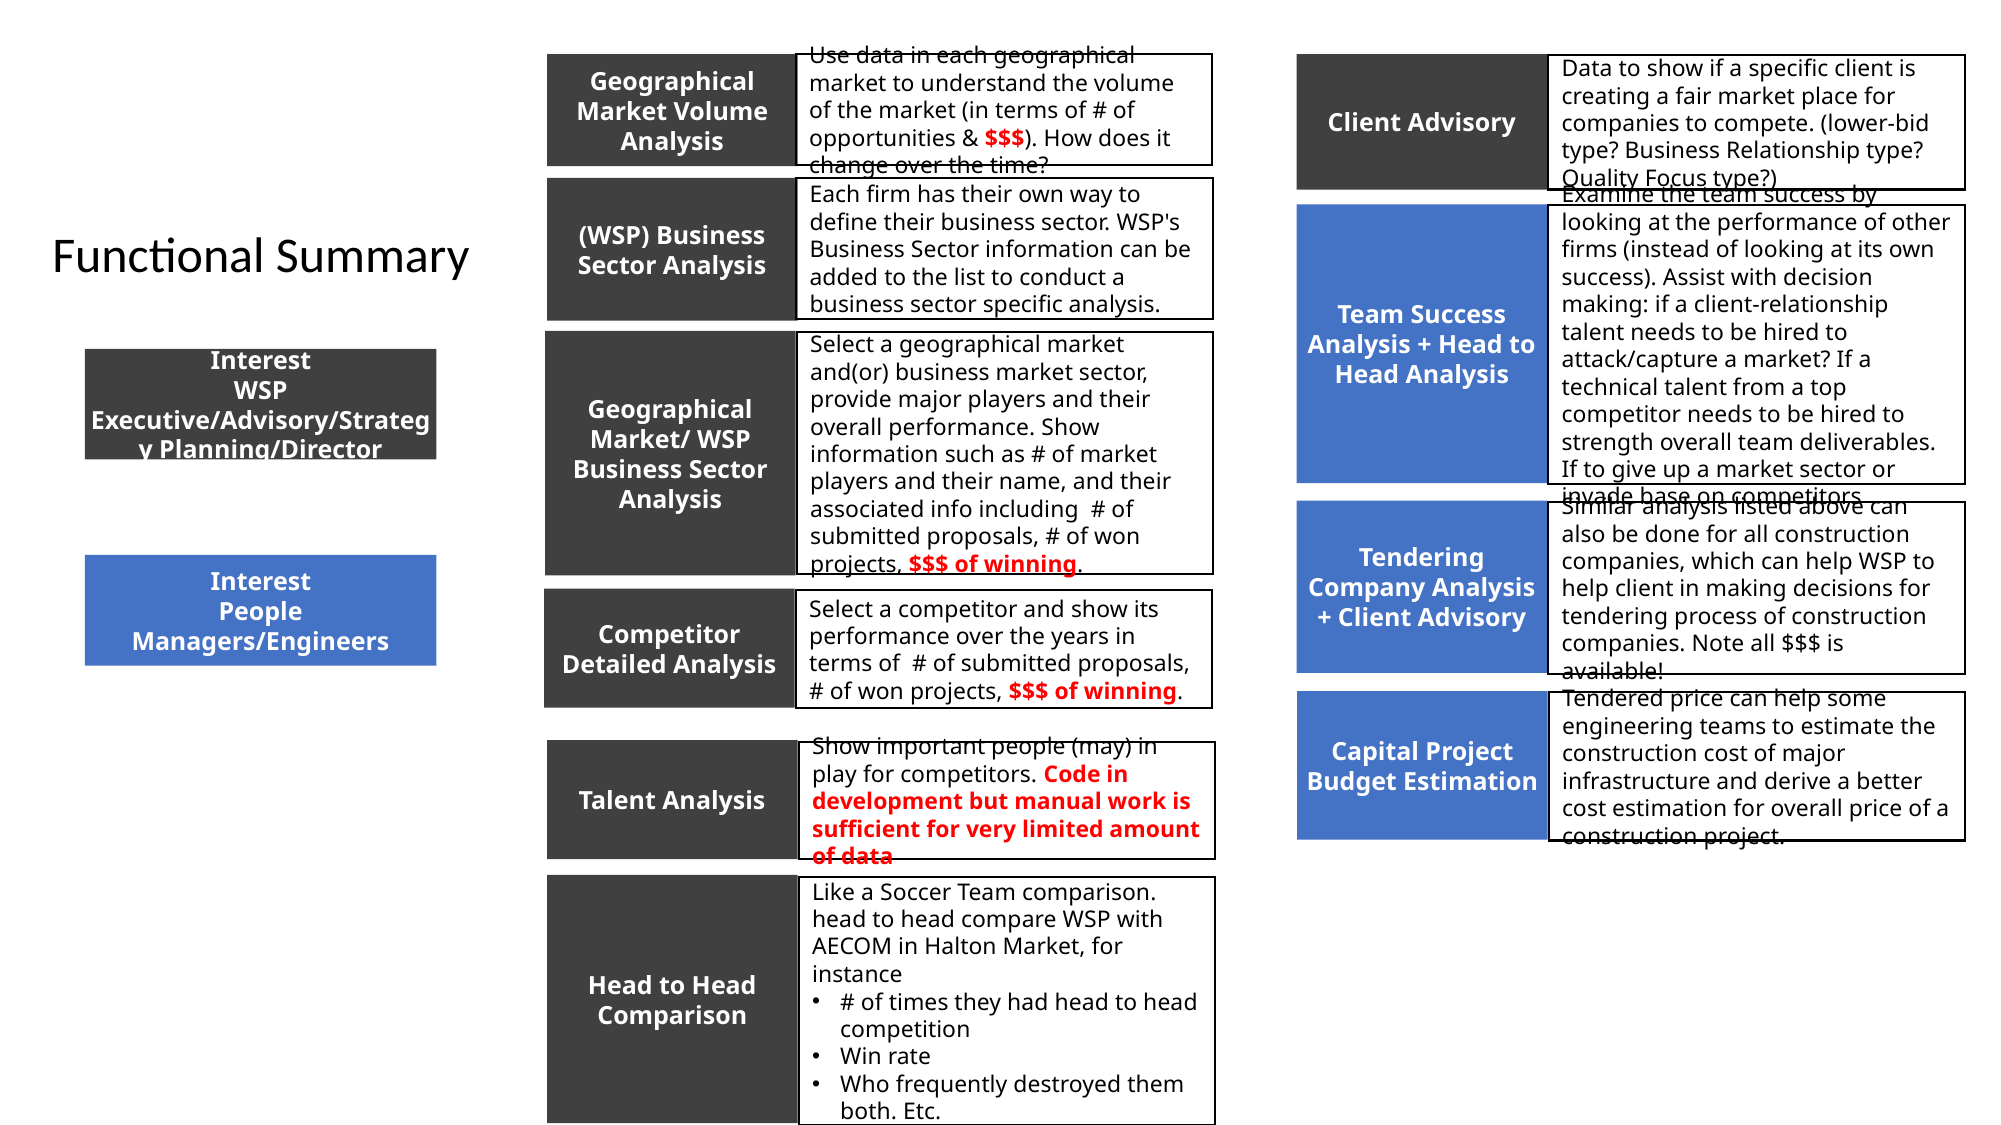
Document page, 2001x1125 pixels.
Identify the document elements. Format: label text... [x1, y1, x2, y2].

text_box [1296, 500, 1965, 674]
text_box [545, 330, 1214, 576]
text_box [547, 739, 1216, 860]
text_box Use data in each geographical market to understand the volume of the market (in terms of # of opportunities & $$$). How does it change over the time? [795, 53, 1213, 166]
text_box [1296, 204, 1965, 485]
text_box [547, 177, 1213, 321]
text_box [1296, 54, 1965, 190]
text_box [544, 588, 1213, 708]
text_box Functional Summary [37, 215, 485, 290]
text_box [547, 874, 1216, 1125]
text_box Interest WSP Executive/Advisory/Strategy Planning/Director [84, 348, 438, 460]
text_box Interest People Managers/Engineers [84, 554, 438, 667]
text_box Geographical Market Volume Analysis [546, 53, 799, 167]
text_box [1297, 691, 1966, 841]
